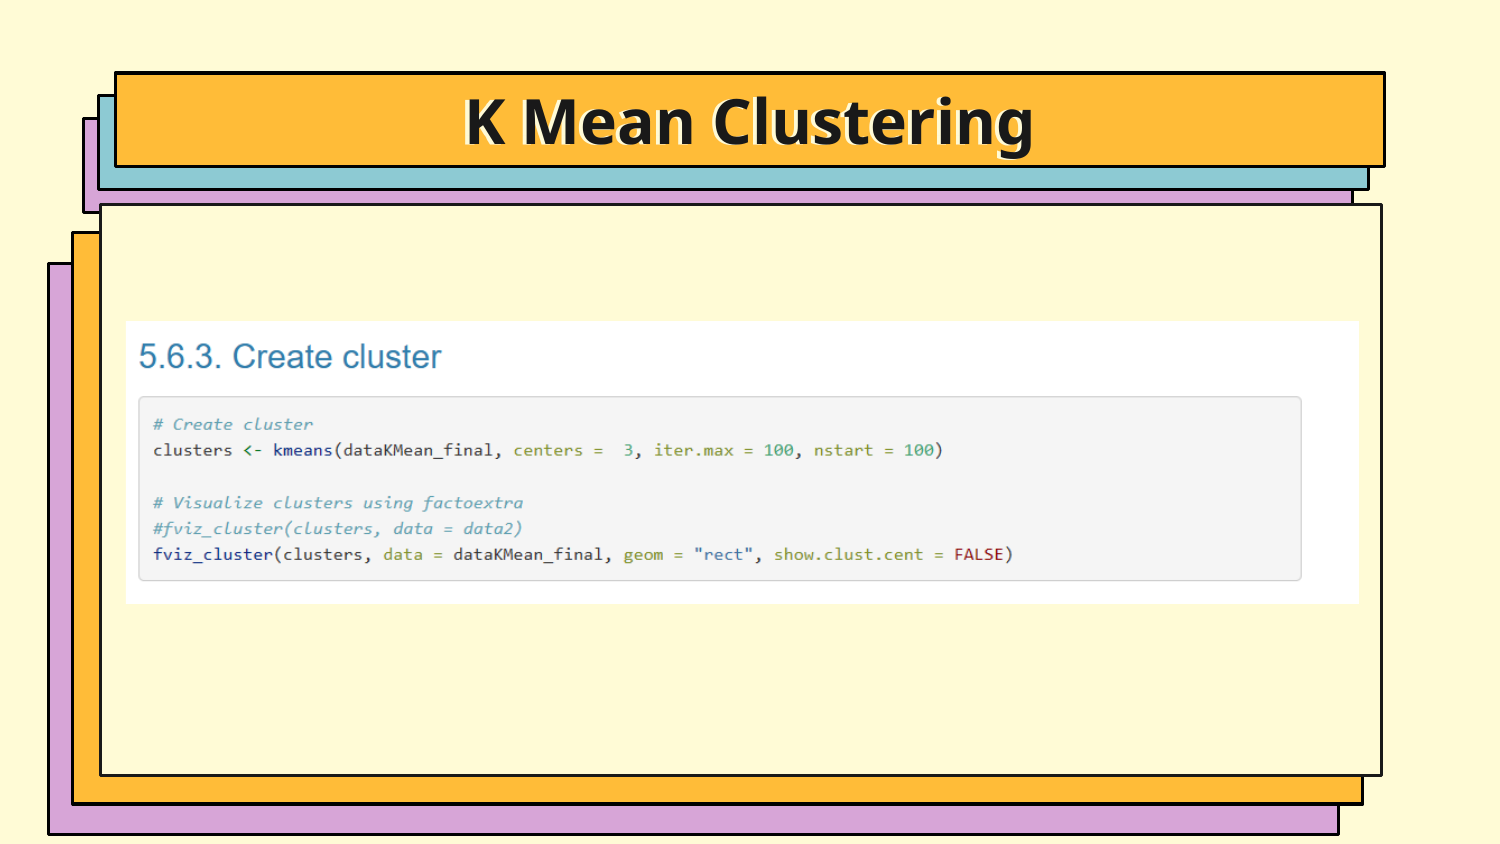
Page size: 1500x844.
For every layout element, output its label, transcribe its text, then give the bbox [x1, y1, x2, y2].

title K Mean Clustering [118, 72, 1382, 167]
picture [125, 320, 1360, 605]
